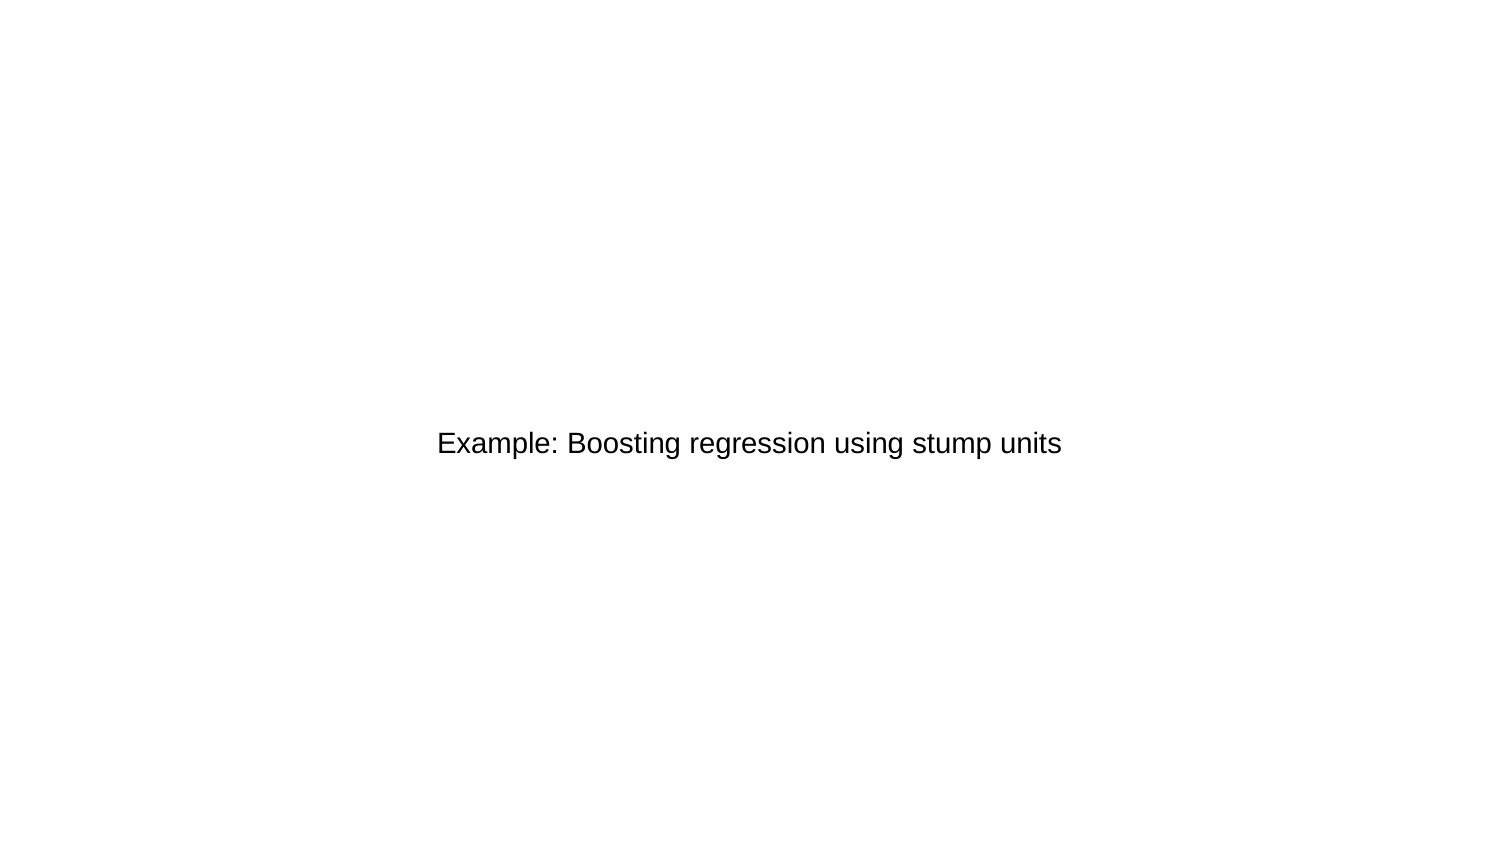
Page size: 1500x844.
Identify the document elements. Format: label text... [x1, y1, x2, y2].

title Example: Boosting regression using stump units [50, 352, 1450, 492]
